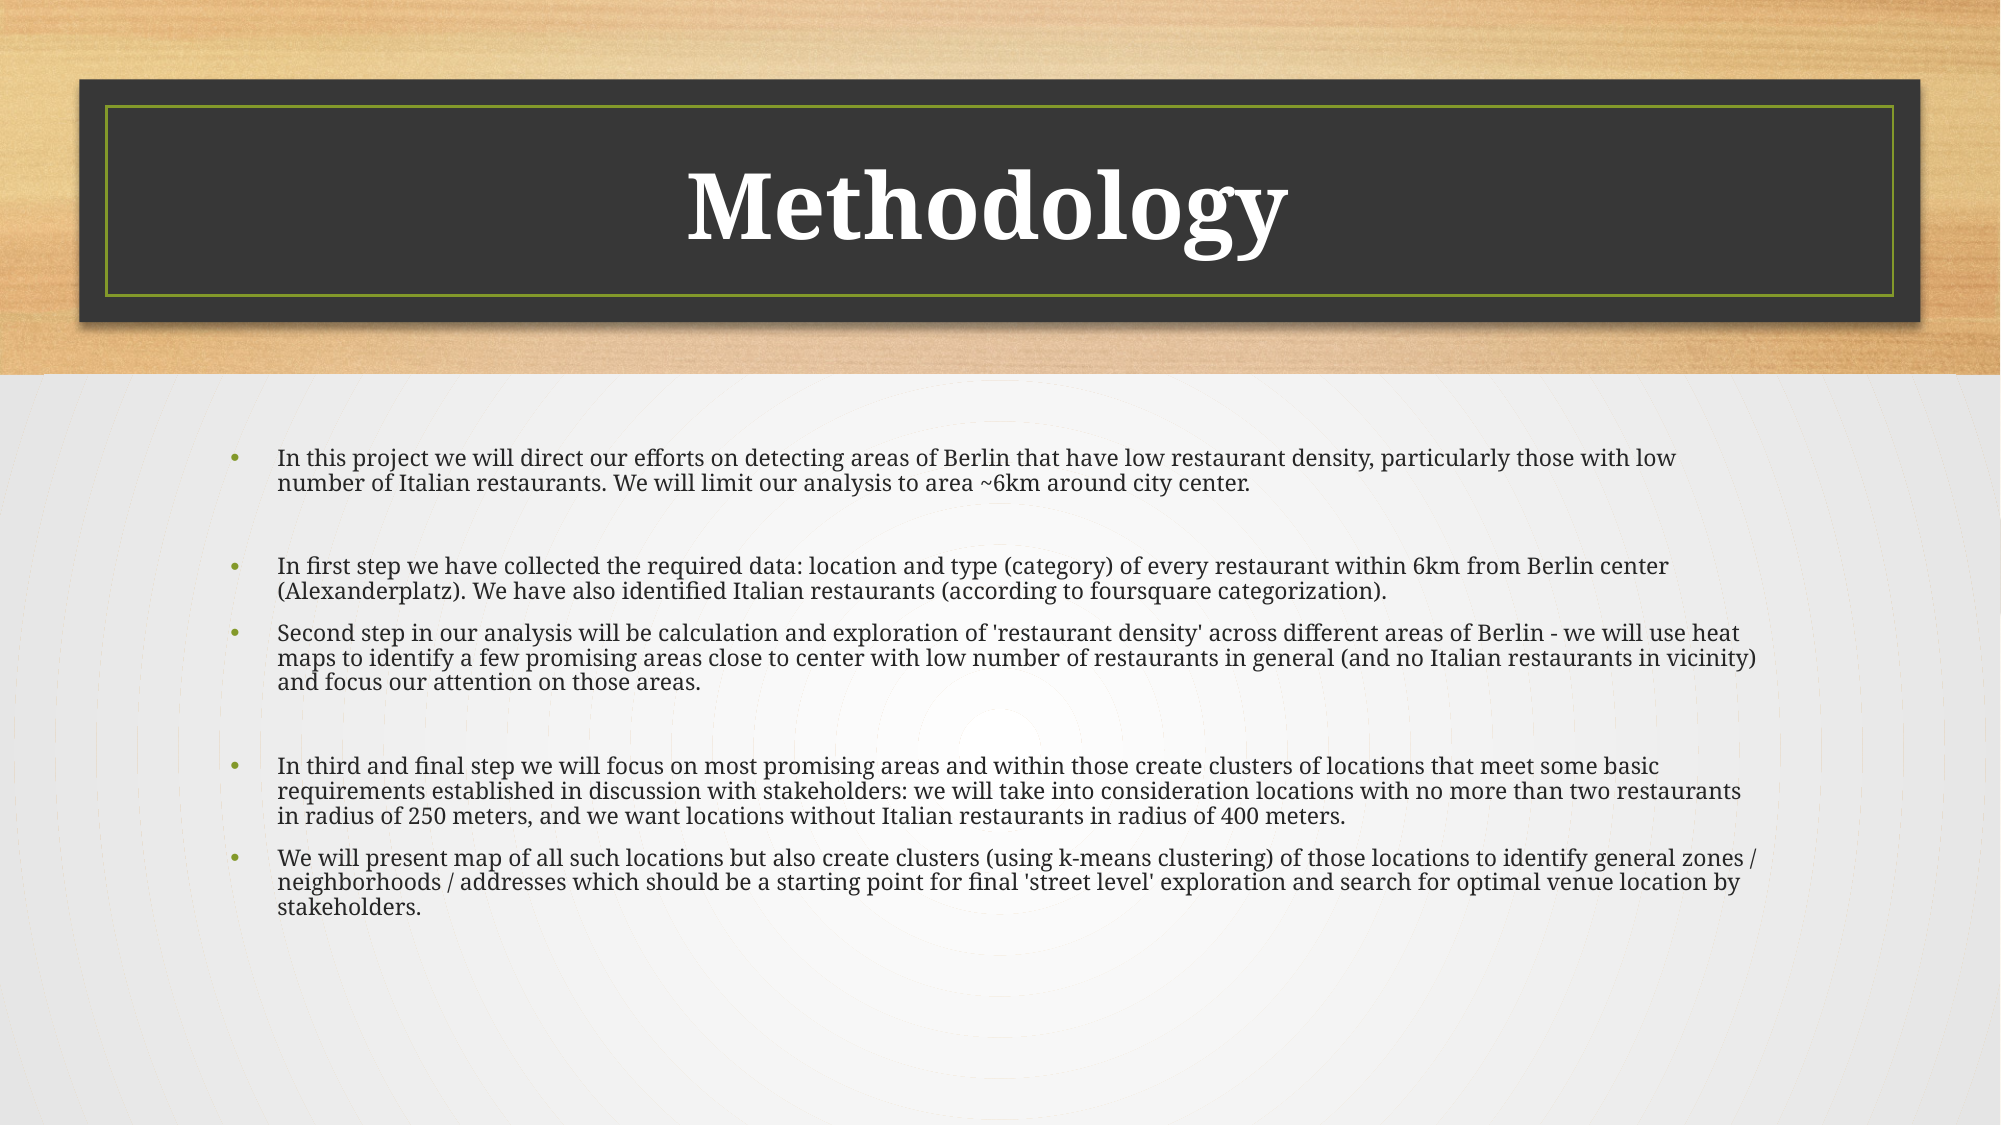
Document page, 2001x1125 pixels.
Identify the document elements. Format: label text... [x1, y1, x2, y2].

text_box [0, 0, 2000, 374]
list In this project we will direct our efforts on detecting areas of Berlin that have low restaurant density, particularly those with low number of Italian restaurants. We will limit our analysis to area ~6km around city center. In first step we have collected the required data: location and type (category) of every restaurant within 6km from Berlin center (Alexanderplatz). We have also identified Italian restaurants (according to foursquare categorization). Second step in our analysis will be calculation and exploration of 'restaurant density' across different areas of Berlin - we will use heat maps to identify a few promising areas close to center with low number of restaurants in general (and no Italian restaurants in vicinity) and focus our attention on those areas. In third and final step we will focus on most promising areas and within those create clusters of locations that meet some basic requirements established in discussion with stakeholders: we will take into consideration locations with no more than two restaurants in radius of 250 meters, and we want locations without Italian restaurants in radius of 400 meters. We will present map of all such locations but also create clusters (using k-means clustering) of those locations to identify general zones / neighborhoods / addresses which should be a starting point for final 'street level' exploration and search for optimal venue location by stakeholders. [212, 428, 1788, 964]
text_box [0, 374, 2000, 1125]
text_box [106, 106, 1894, 296]
text_box [78, 78, 1922, 323]
